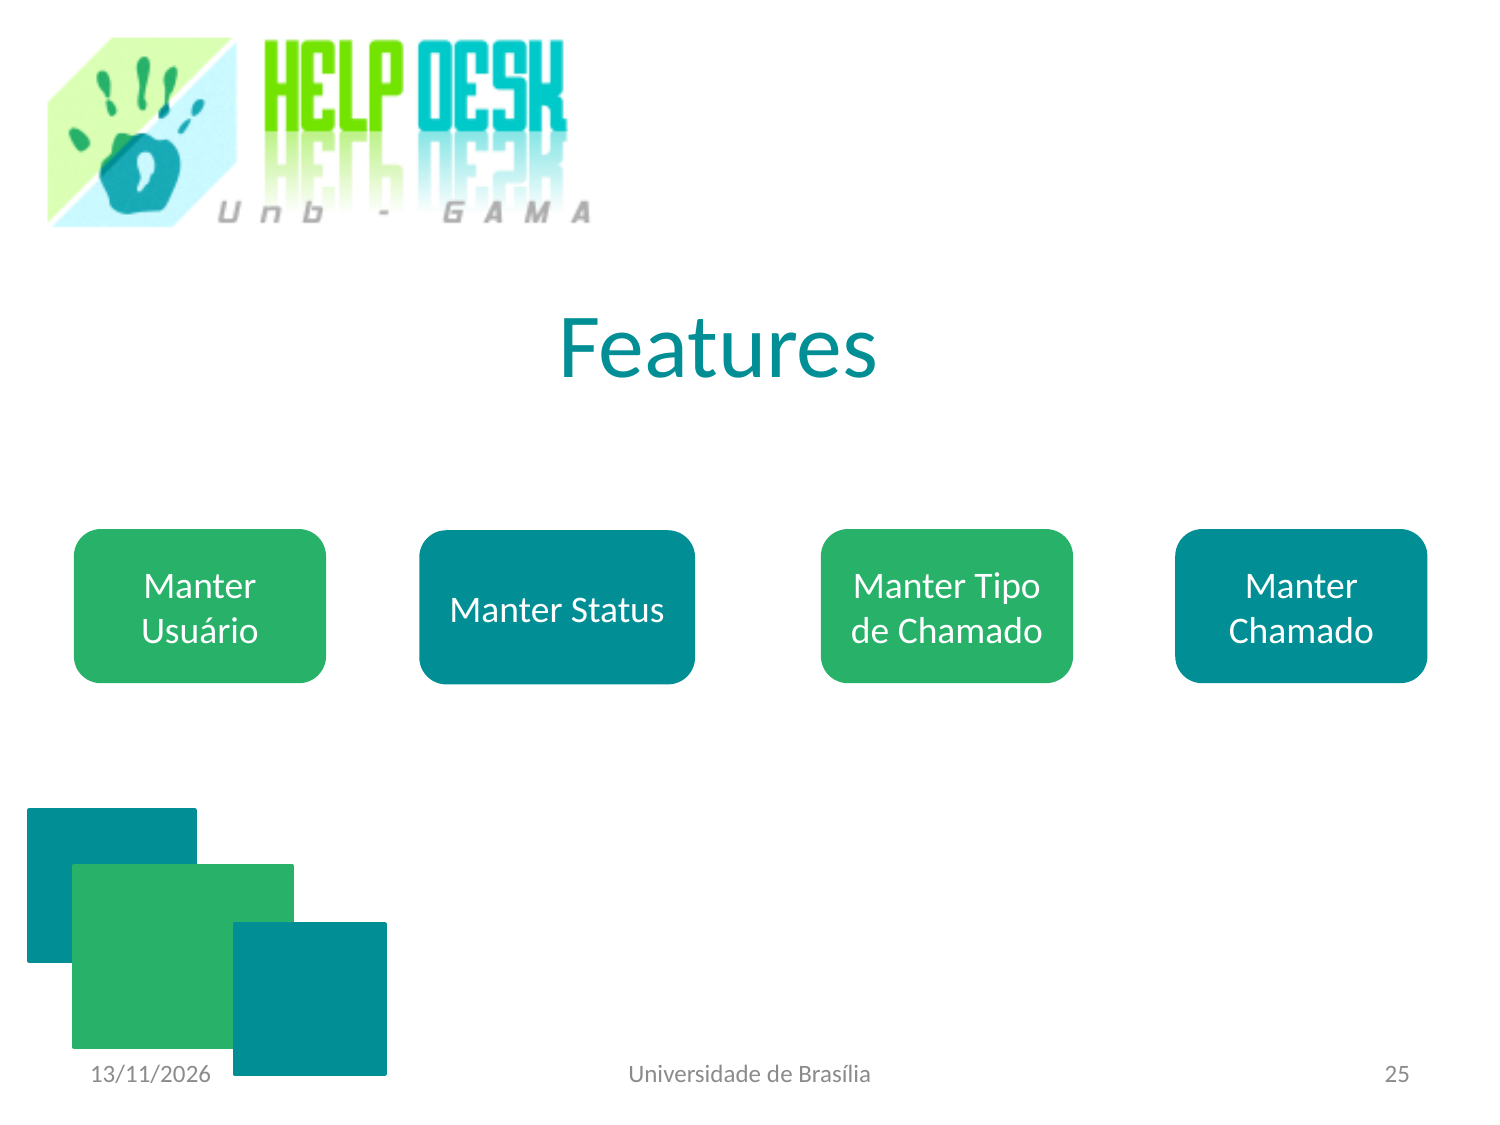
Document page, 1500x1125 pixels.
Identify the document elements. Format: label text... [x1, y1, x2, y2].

text_box [233, 922, 387, 1042]
text_box Features [543, 278, 895, 404]
text_box Manter Chamado [1175, 529, 1428, 684]
slide_number 25 [1074, 1042, 1425, 1103]
text_box Manter Tipo de Chamado [820, 529, 1074, 684]
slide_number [75, 1042, 425, 1103]
picture [29, 18, 615, 252]
text_box [72, 864, 294, 1049]
text_box Manter Usuário [73, 529, 327, 684]
text_box [27, 808, 197, 963]
text_box Manter Status [419, 530, 696, 685]
footer Universidade de Brasília [512, 1042, 988, 1103]
